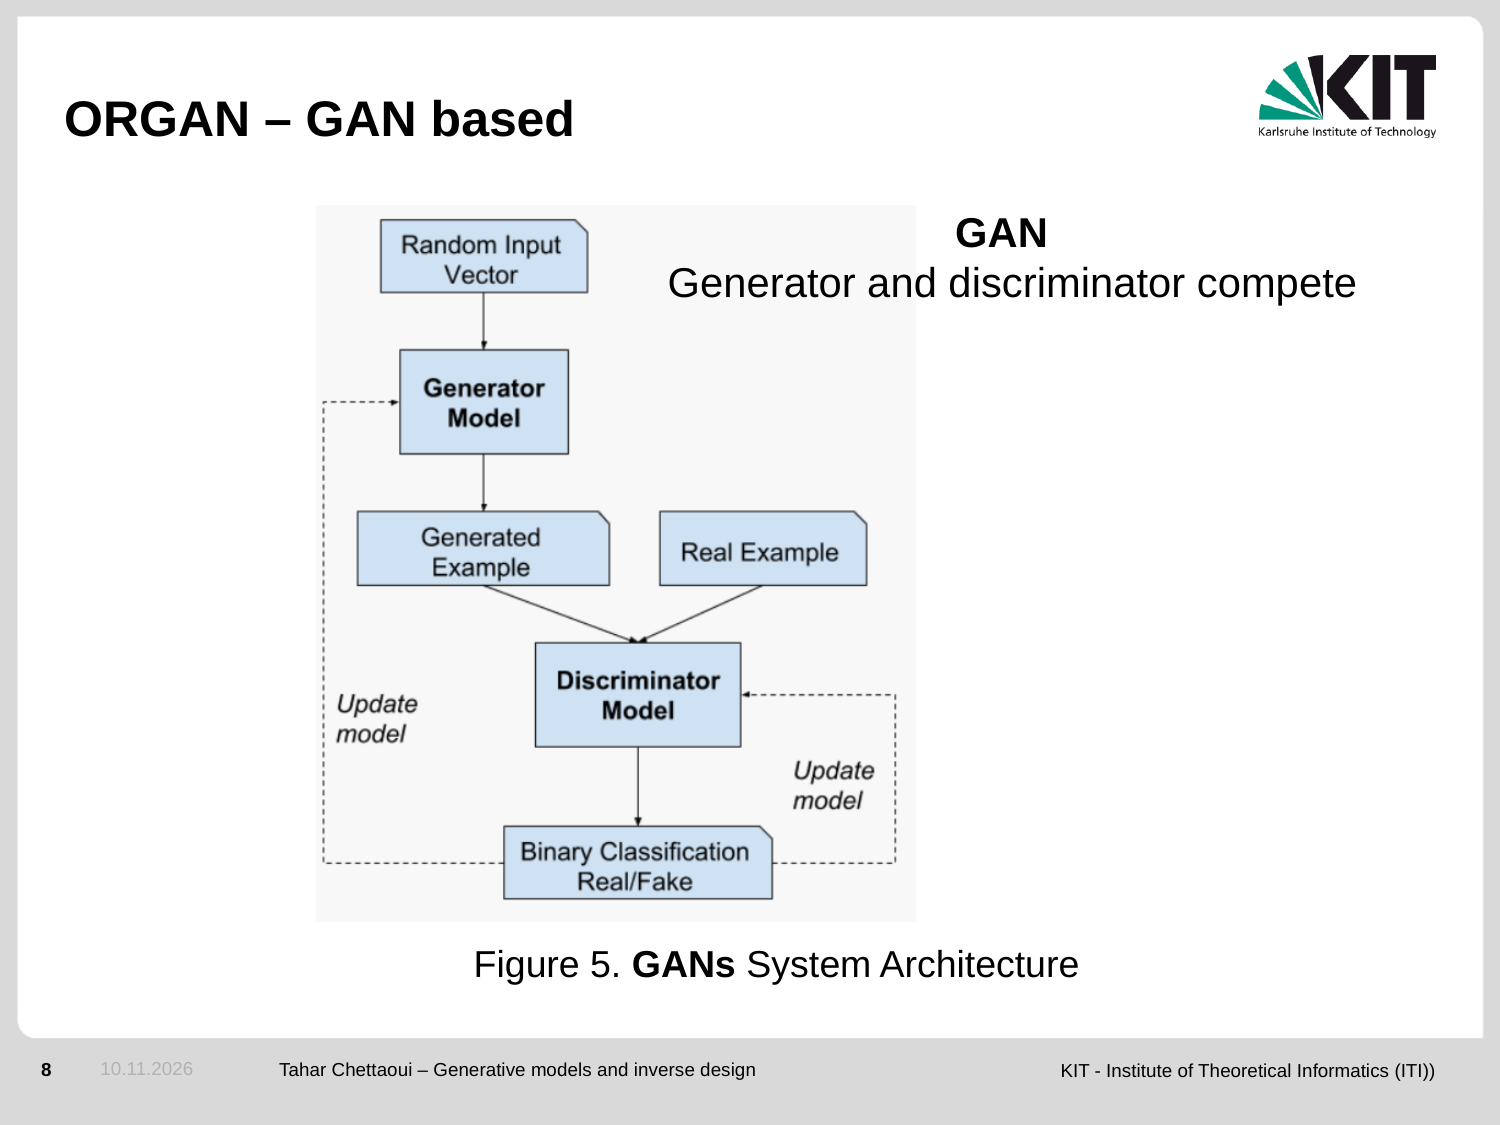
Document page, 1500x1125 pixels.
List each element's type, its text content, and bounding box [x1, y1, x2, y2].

footer Tahar Chettaoui – Generative models and inverse design [278, 1056, 977, 1117]
text_box Figure 5. GANs System Architecture [473, 940, 1121, 1012]
list [64, 196, 703, 1000]
title ORGAN – GAN based [63, 54, 1199, 148]
picture [0, 0, 1500, 1125]
text_box GAN Generator and discriminator compete [917, 205, 1391, 338]
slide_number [100, 1057, 272, 1117]
